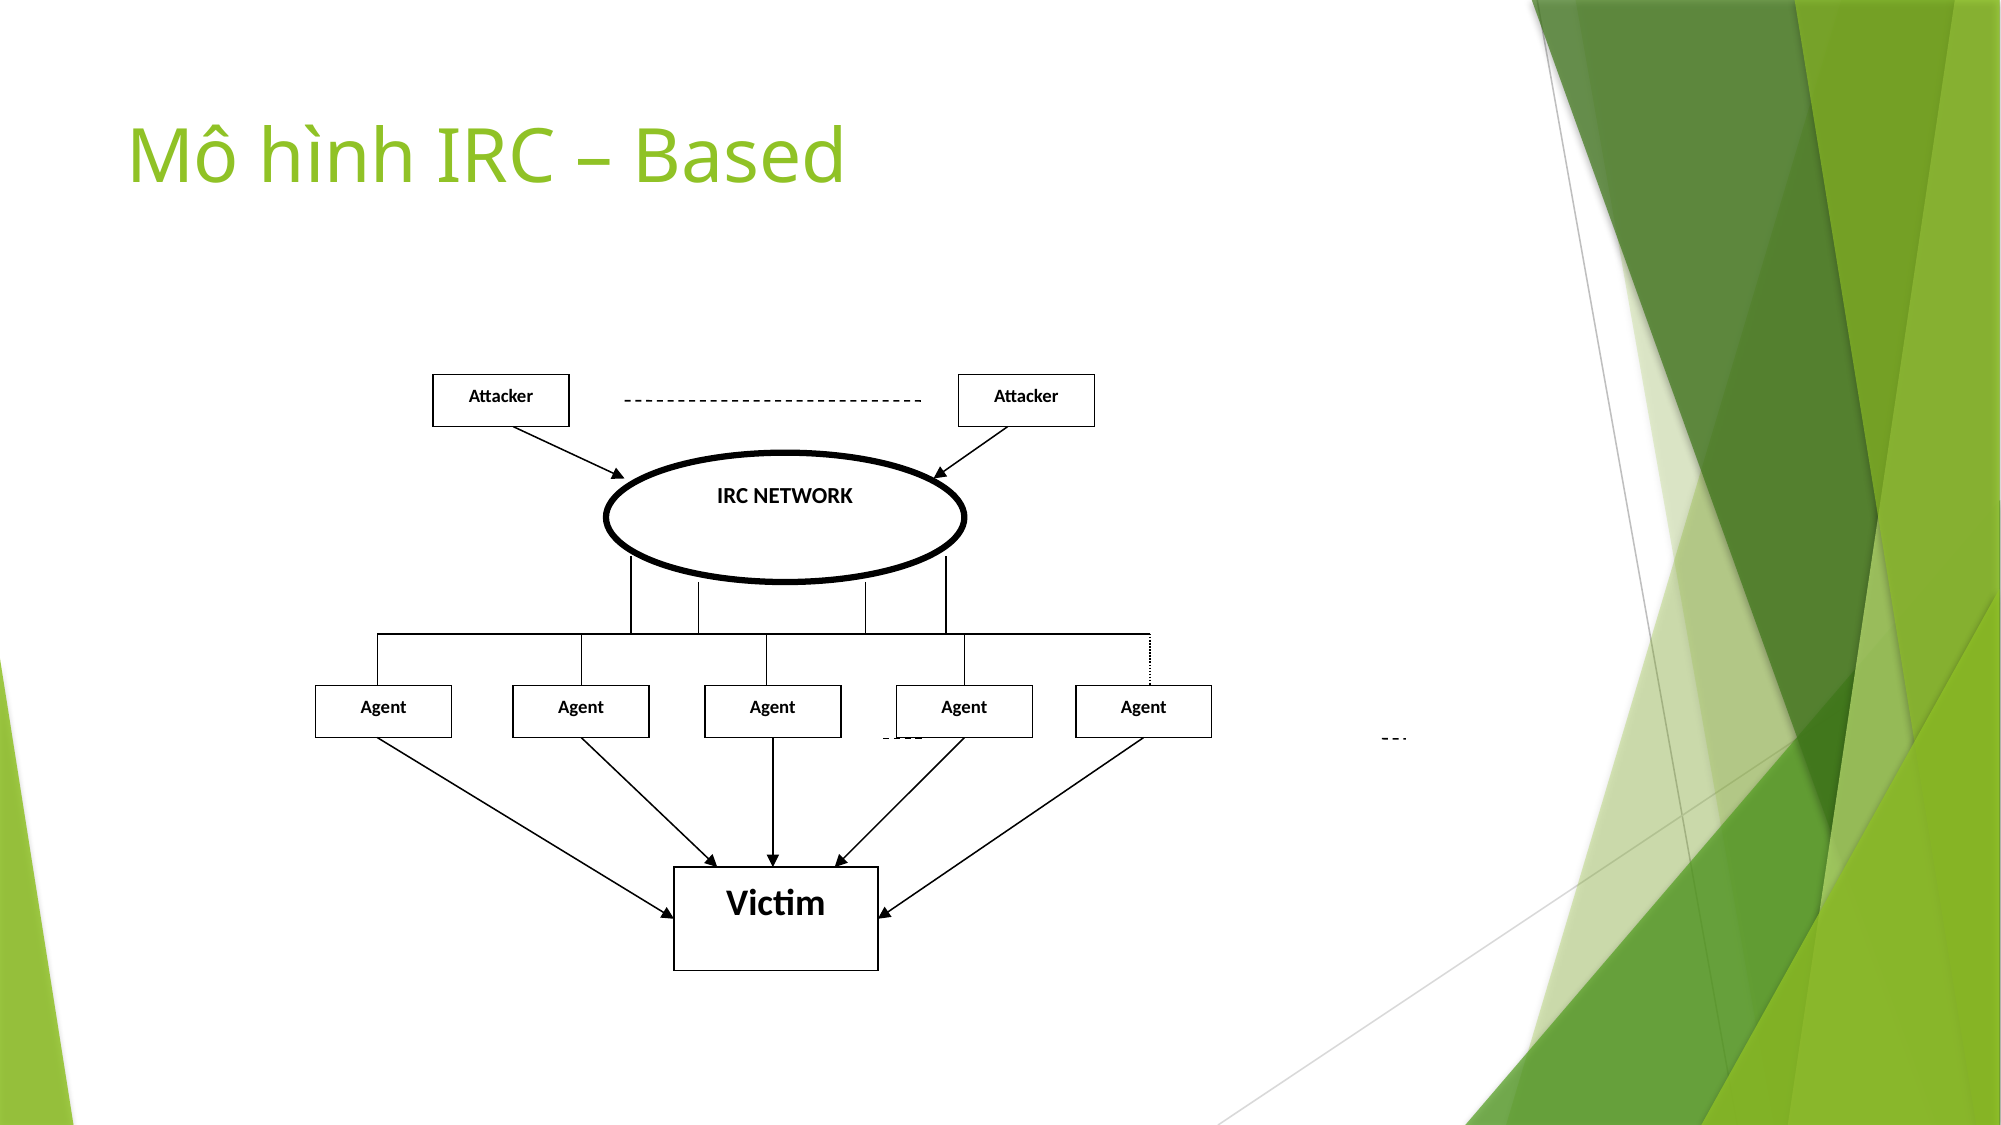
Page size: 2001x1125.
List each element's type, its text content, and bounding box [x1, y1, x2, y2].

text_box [315, 374, 1407, 972]
title Mô hình IRC – Based [111, 99, 1522, 317]
